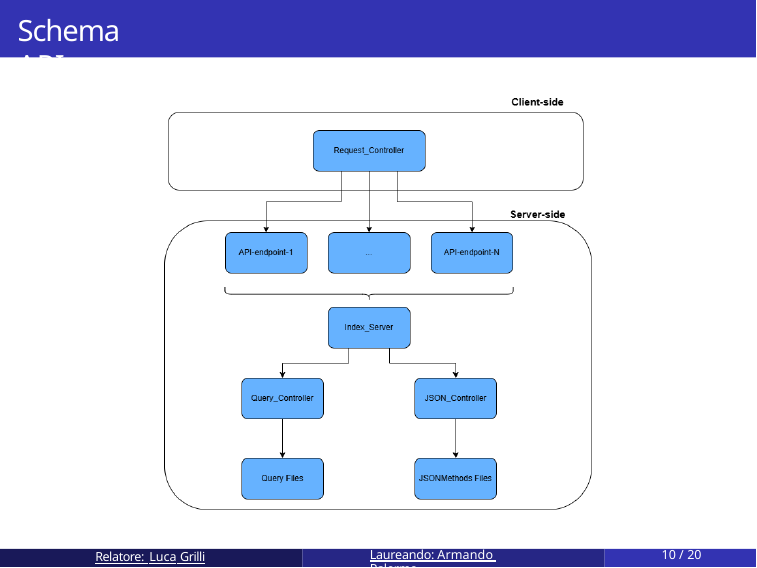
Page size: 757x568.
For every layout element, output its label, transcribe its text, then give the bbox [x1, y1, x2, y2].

picture [164, 91, 592, 511]
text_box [0, 548, 757, 568]
text_box Schema API [15, 9, 170, 83]
